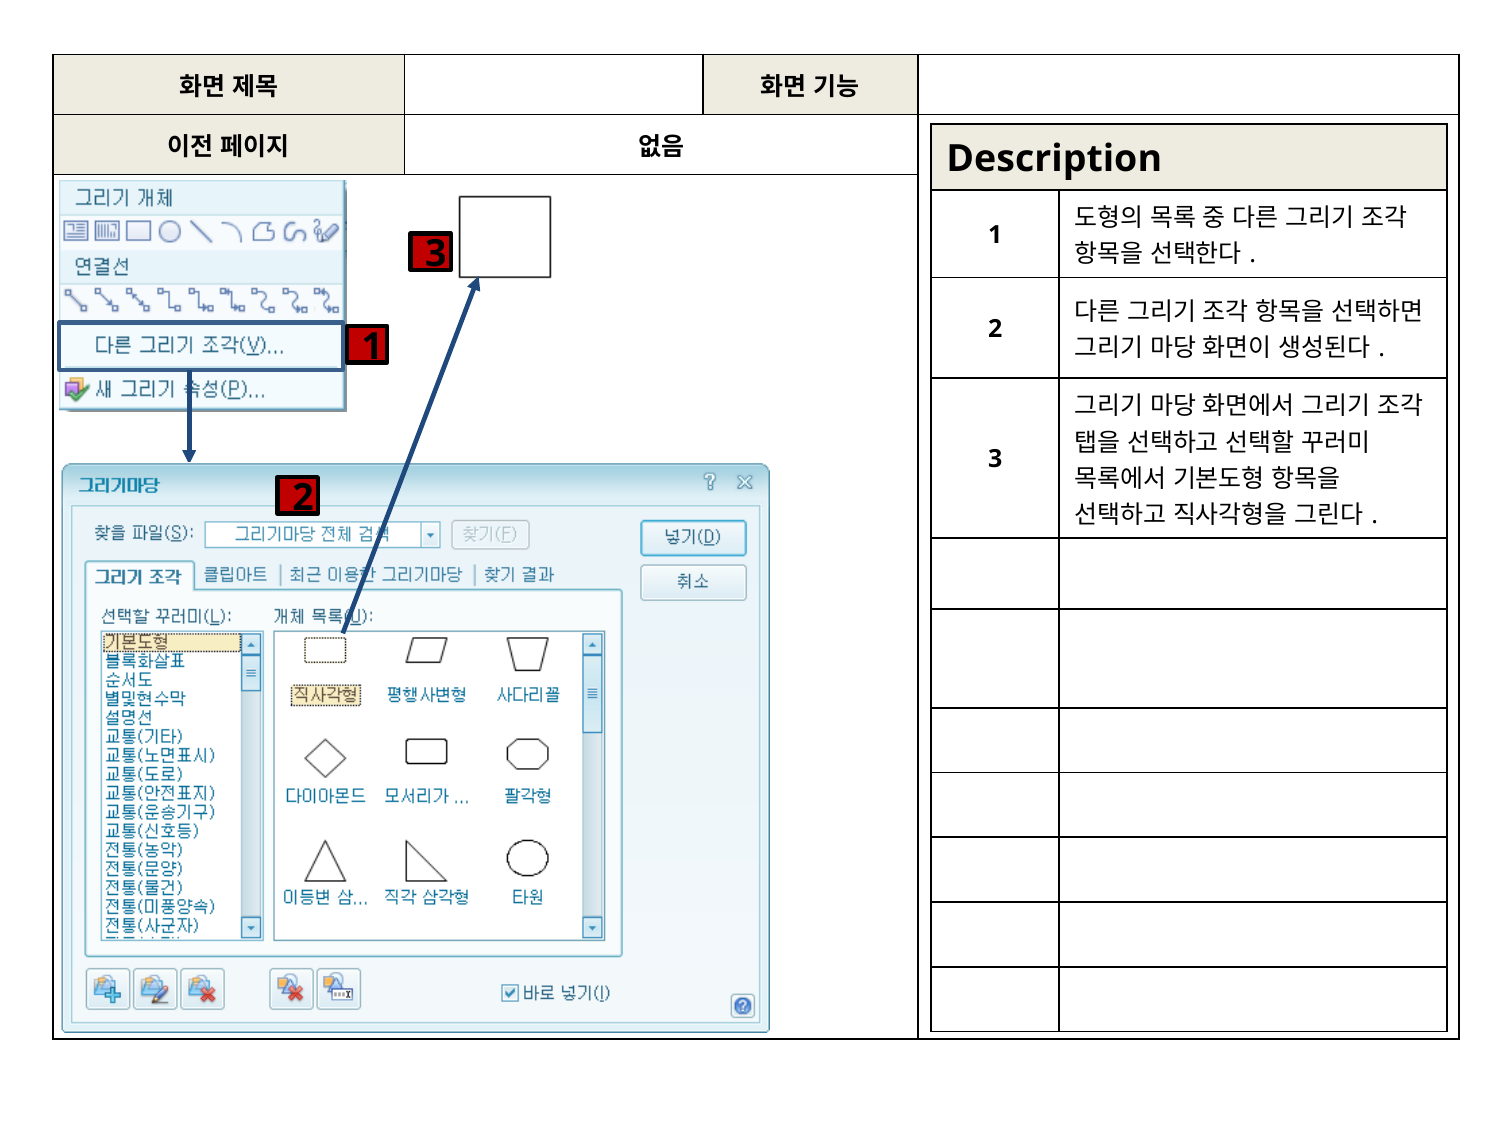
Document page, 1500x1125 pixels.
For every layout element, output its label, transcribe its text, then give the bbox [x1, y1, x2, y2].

table_cell [932, 838, 1058, 901]
table_cell [932, 539, 1058, 608]
table_header [919, 55, 1458, 114]
table_cell [932, 610, 1058, 707]
table_cell [1060, 610, 1446, 707]
table_cell [919, 115, 1458, 1038]
table_header Description [932, 125, 1446, 189]
table_cell [1060, 968, 1446, 1031]
table_cell [1060, 903, 1446, 966]
table_header [405, 55, 702, 114]
table_cell [54, 175, 917, 1038]
table_cell [1060, 773, 1446, 836]
table_cell 3 [932, 379, 1058, 537]
table_cell 다른 그리기 조각 항목을 선택하면 그리기 마당 화면이 생성된다. [1060, 278, 1446, 377]
table_header 화면 제목 [54, 55, 404, 114]
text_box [342, 275, 479, 634]
table_cell 1 [932, 191, 1058, 277]
table_cell [1060, 709, 1446, 772]
table_cell [932, 709, 1058, 772]
table_cell [1060, 539, 1446, 608]
table_cell 그리기 마당 화면에서 그리기 조각 탭을 선택하고 선택할 꾸러미 목록에서 기본도형 항목을 선택하고 직사각형을 그린다. [1060, 379, 1446, 537]
table_cell [932, 903, 1058, 966]
picture [59, 180, 347, 413]
table_cell [932, 773, 1058, 836]
table_cell [1060, 838, 1446, 901]
table_cell 2 [932, 278, 1058, 377]
table_cell 도형의 목록 중 다른 그리기 조각 항목을 선택한다. [1060, 191, 1446, 277]
picture [441, 178, 574, 304]
table_cell [932, 968, 1058, 1031]
picture [59, 462, 770, 1033]
table_cell 이전 페이지 [54, 115, 404, 174]
text_box 3 [408, 231, 436, 272]
table_cell 없음 [405, 115, 917, 174]
table_header 화면 기능 [704, 55, 917, 114]
